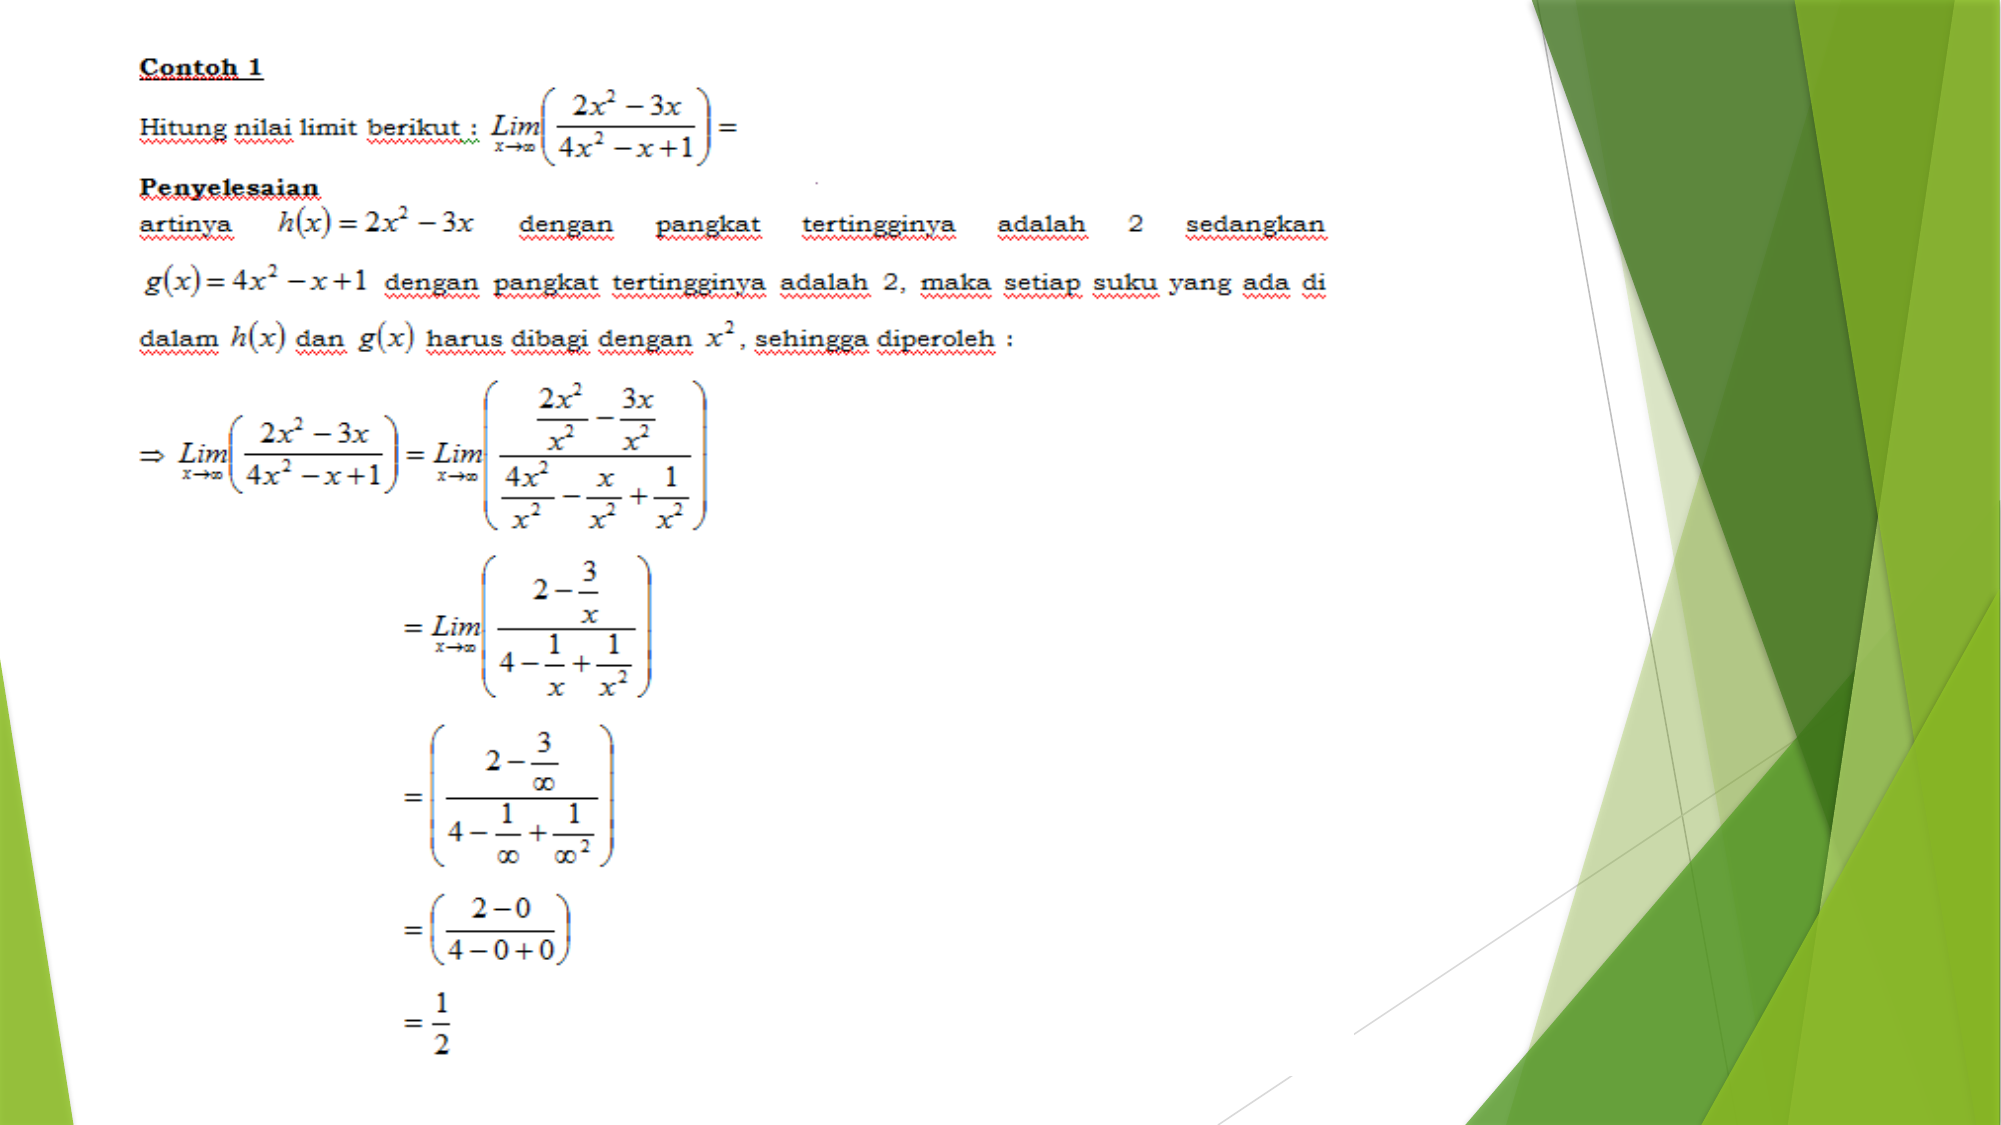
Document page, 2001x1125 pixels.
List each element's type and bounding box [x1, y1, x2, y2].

list [78, 48, 1355, 1077]
